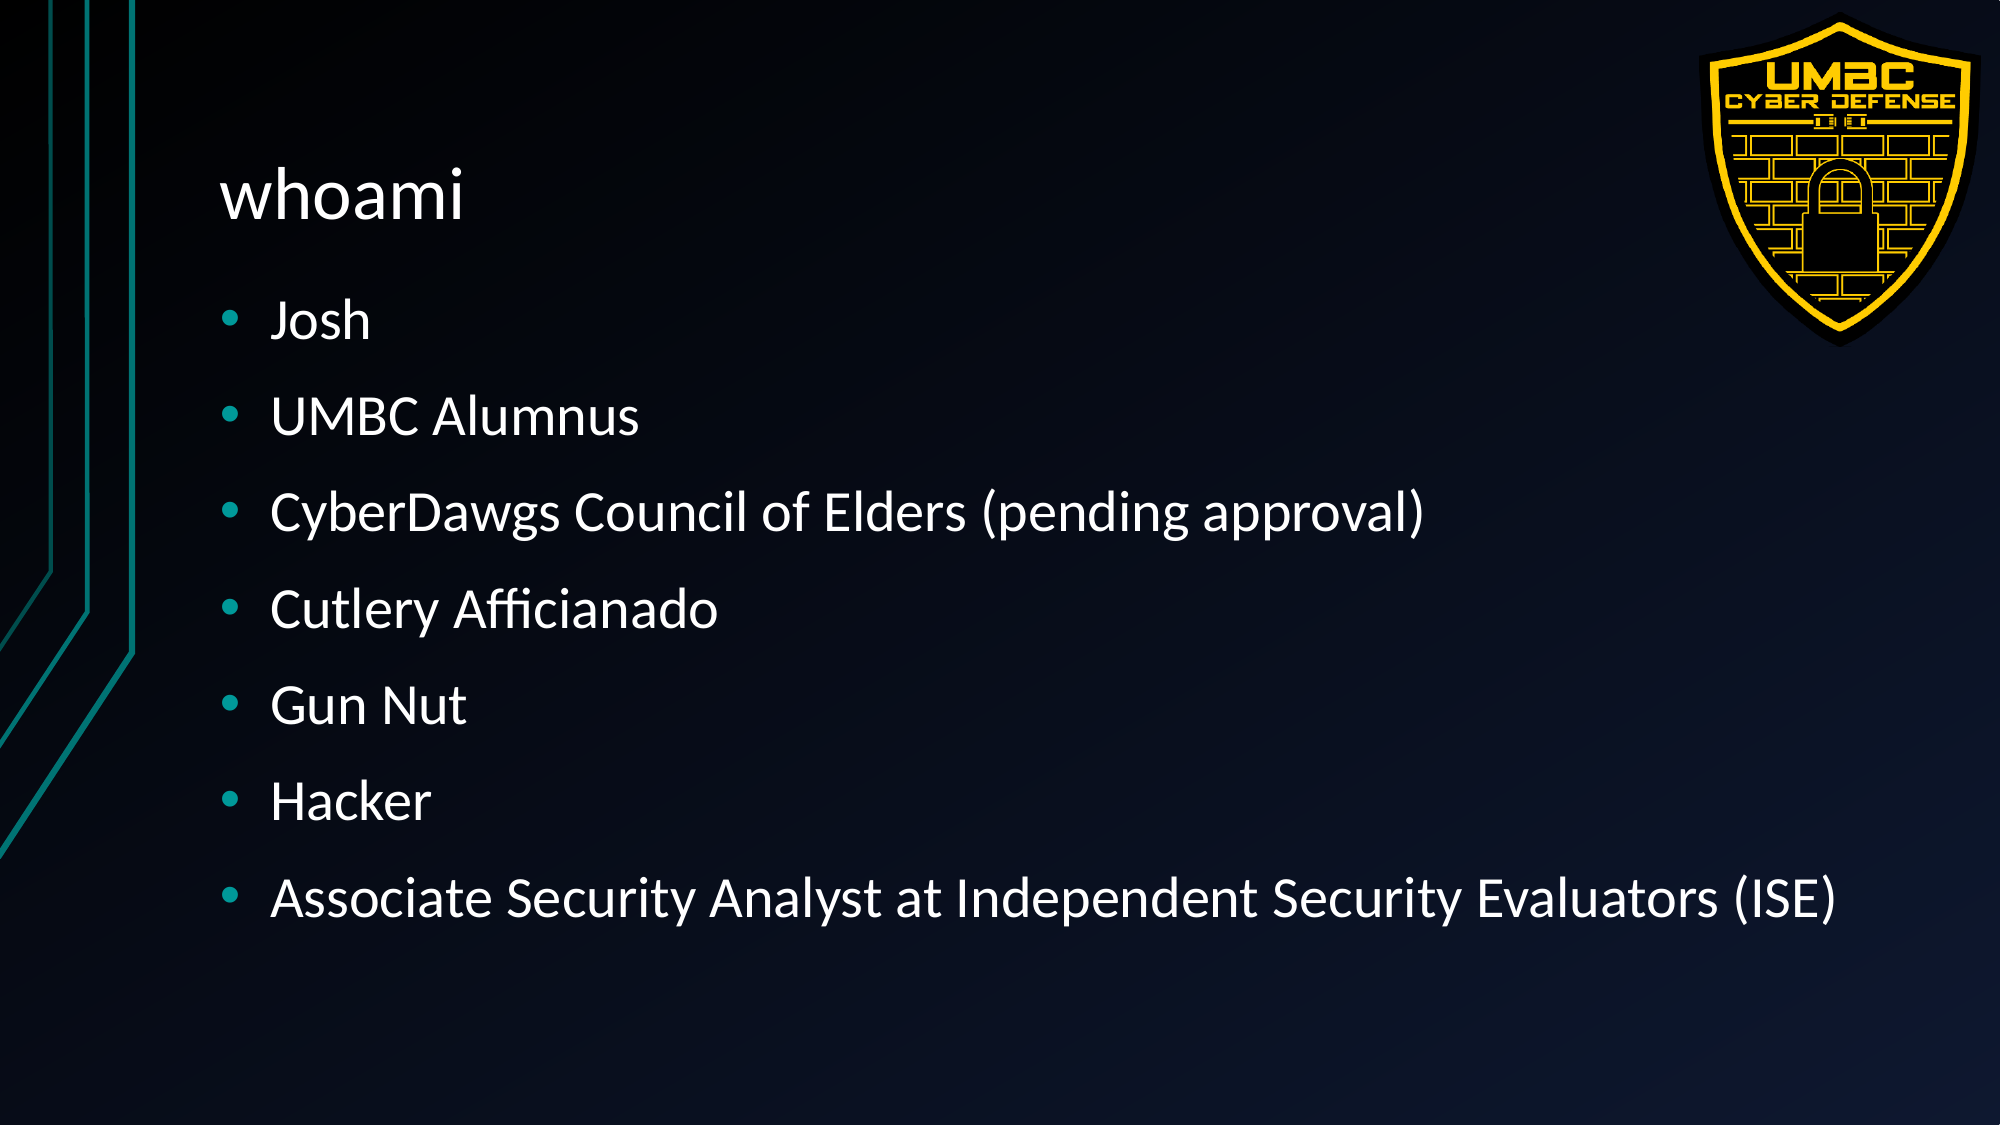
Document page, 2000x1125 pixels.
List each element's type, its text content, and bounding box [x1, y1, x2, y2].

picture [1699, 12, 1981, 347]
title whoami [199, 45, 1696, 246]
list Josh UMBC Alumnus CyberDawgs Council of Elders (pending approval) Cutlery Afficianado Gun Nut Hacker Associate Security Analyst at Independent Security Evaluators (ISE) [199, 279, 1900, 1012]
